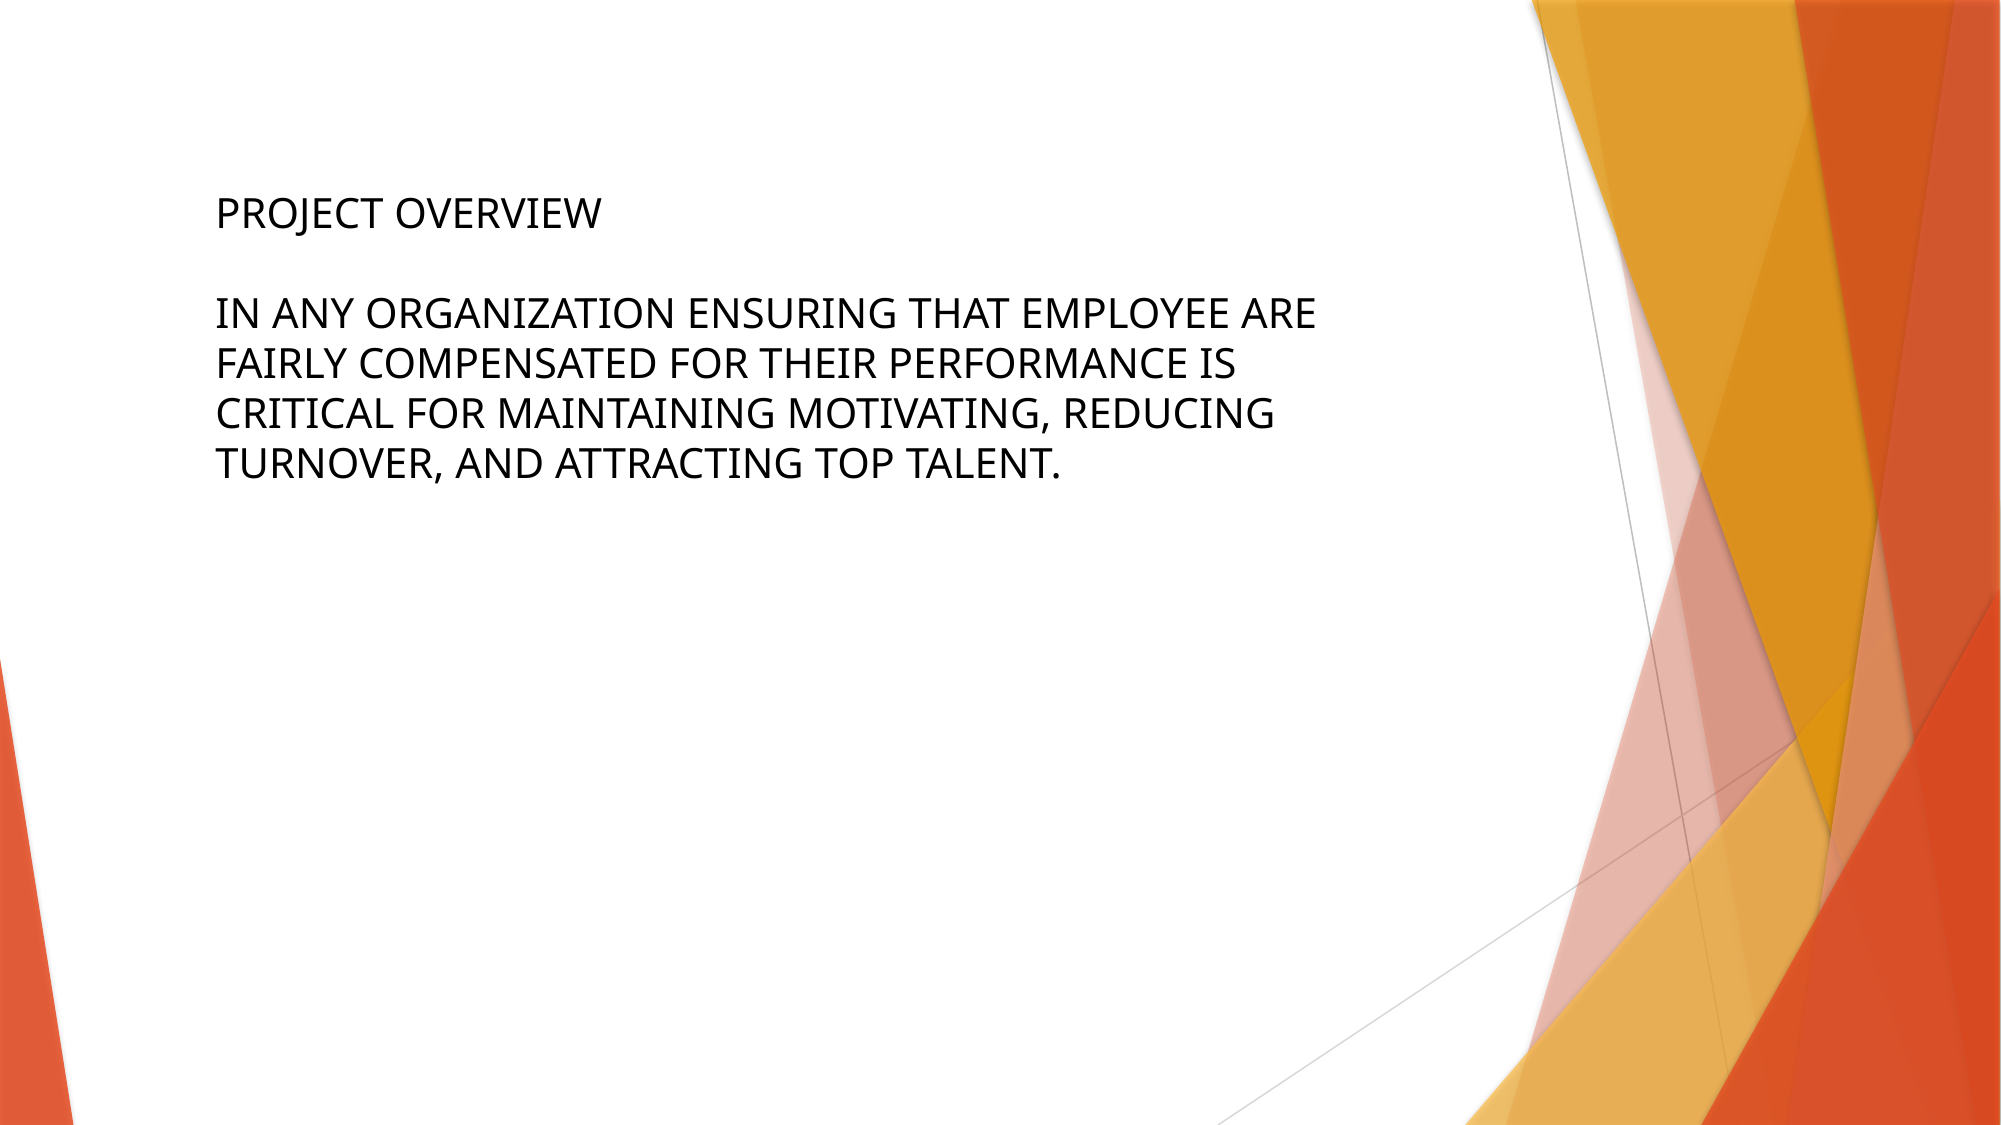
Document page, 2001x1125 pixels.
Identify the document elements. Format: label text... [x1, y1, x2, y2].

text_box PROJECT OVERVIEW IN ANY ORGANIZATION ENSURING THAT EMPLOYEE ARE FAIRLY COMPENSATED FOR THEIR PERFORMANCE IS CRITICAL FOR MAINTAINING MOTIVATING, REDUCING TURNOVER, AND ATTRACTING TOP TALENT. [200, 179, 1424, 495]
